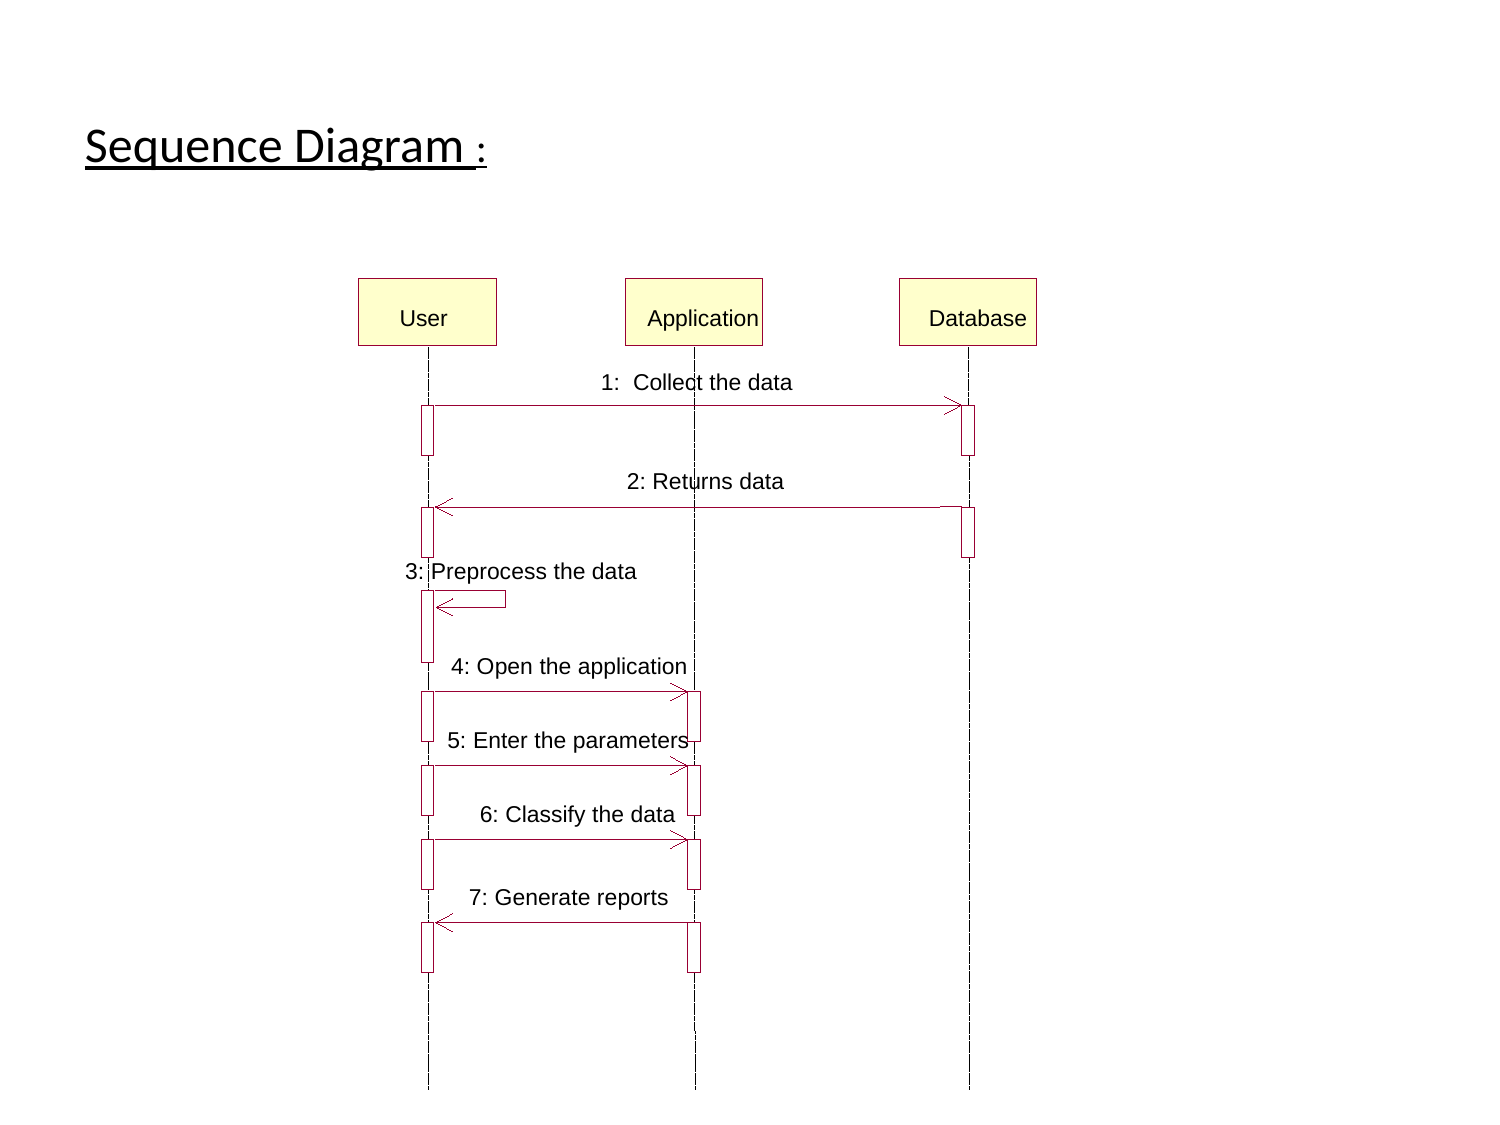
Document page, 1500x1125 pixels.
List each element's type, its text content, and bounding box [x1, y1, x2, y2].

text_box Sequence Diagram : [70, 105, 539, 181]
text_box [234, 238, 1258, 1125]
